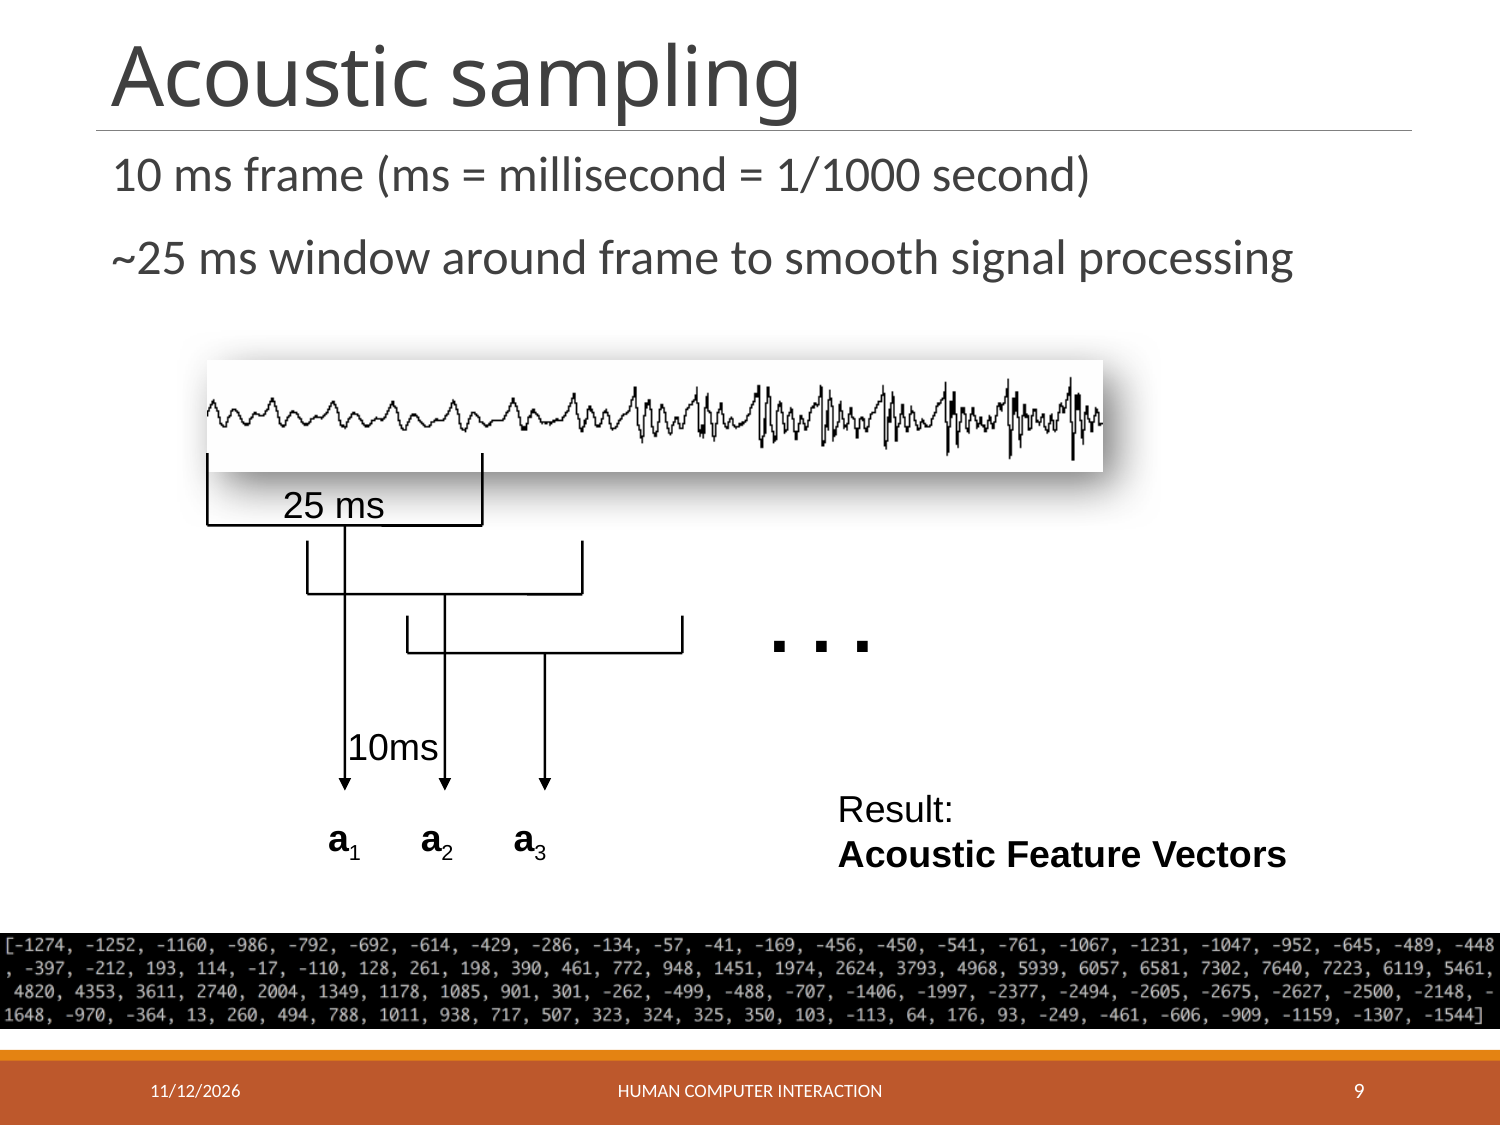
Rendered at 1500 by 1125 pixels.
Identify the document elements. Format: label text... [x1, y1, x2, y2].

picture [0, 932, 1500, 1029]
list 10 ms frame (ms = millisecond = 1/1000 second) ~25 ms window around frame to smooth signal processing [96, 140, 1413, 930]
title Acoustic sampling [96, 19, 1413, 131]
footer Human Computer Interaction [453, 1059, 1047, 1120]
slide_number 9 [1218, 1059, 1380, 1120]
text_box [206, 359, 1380, 899]
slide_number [135, 1059, 440, 1120]
